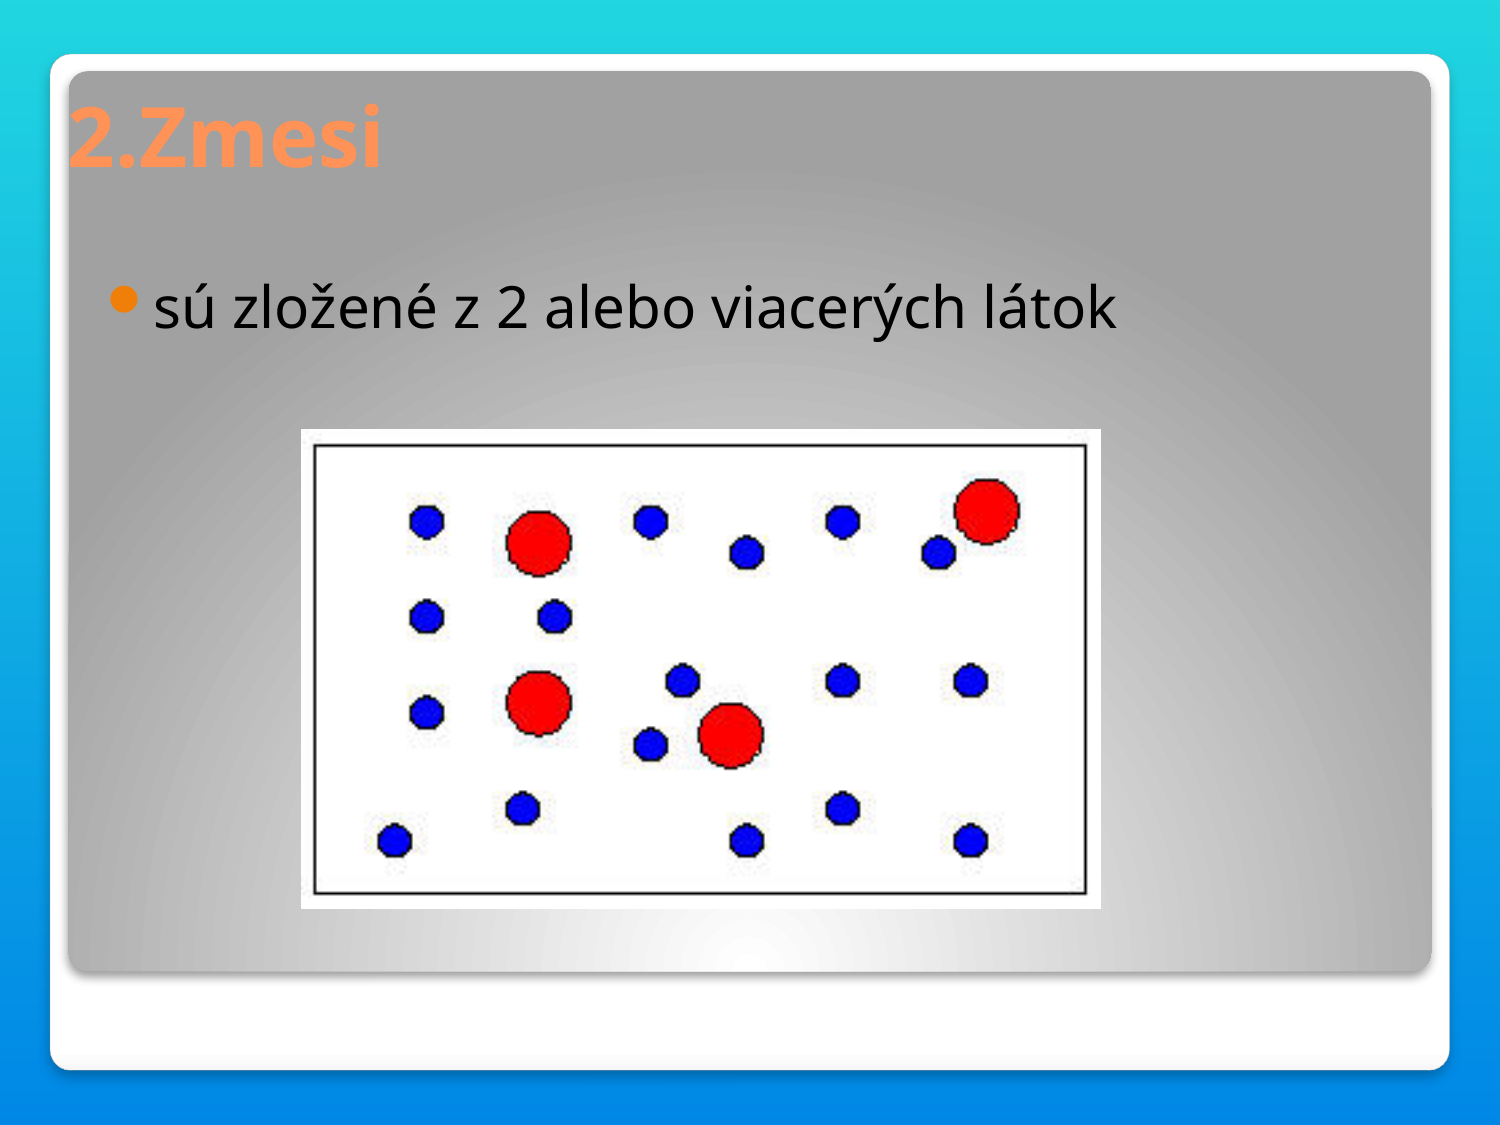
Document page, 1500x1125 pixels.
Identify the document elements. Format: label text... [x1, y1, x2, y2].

title 2.Zmesi [53, 19, 1396, 192]
list sú zložené z 2 alebo viacerých látok [76, 255, 1420, 943]
picture [300, 429, 1101, 910]
